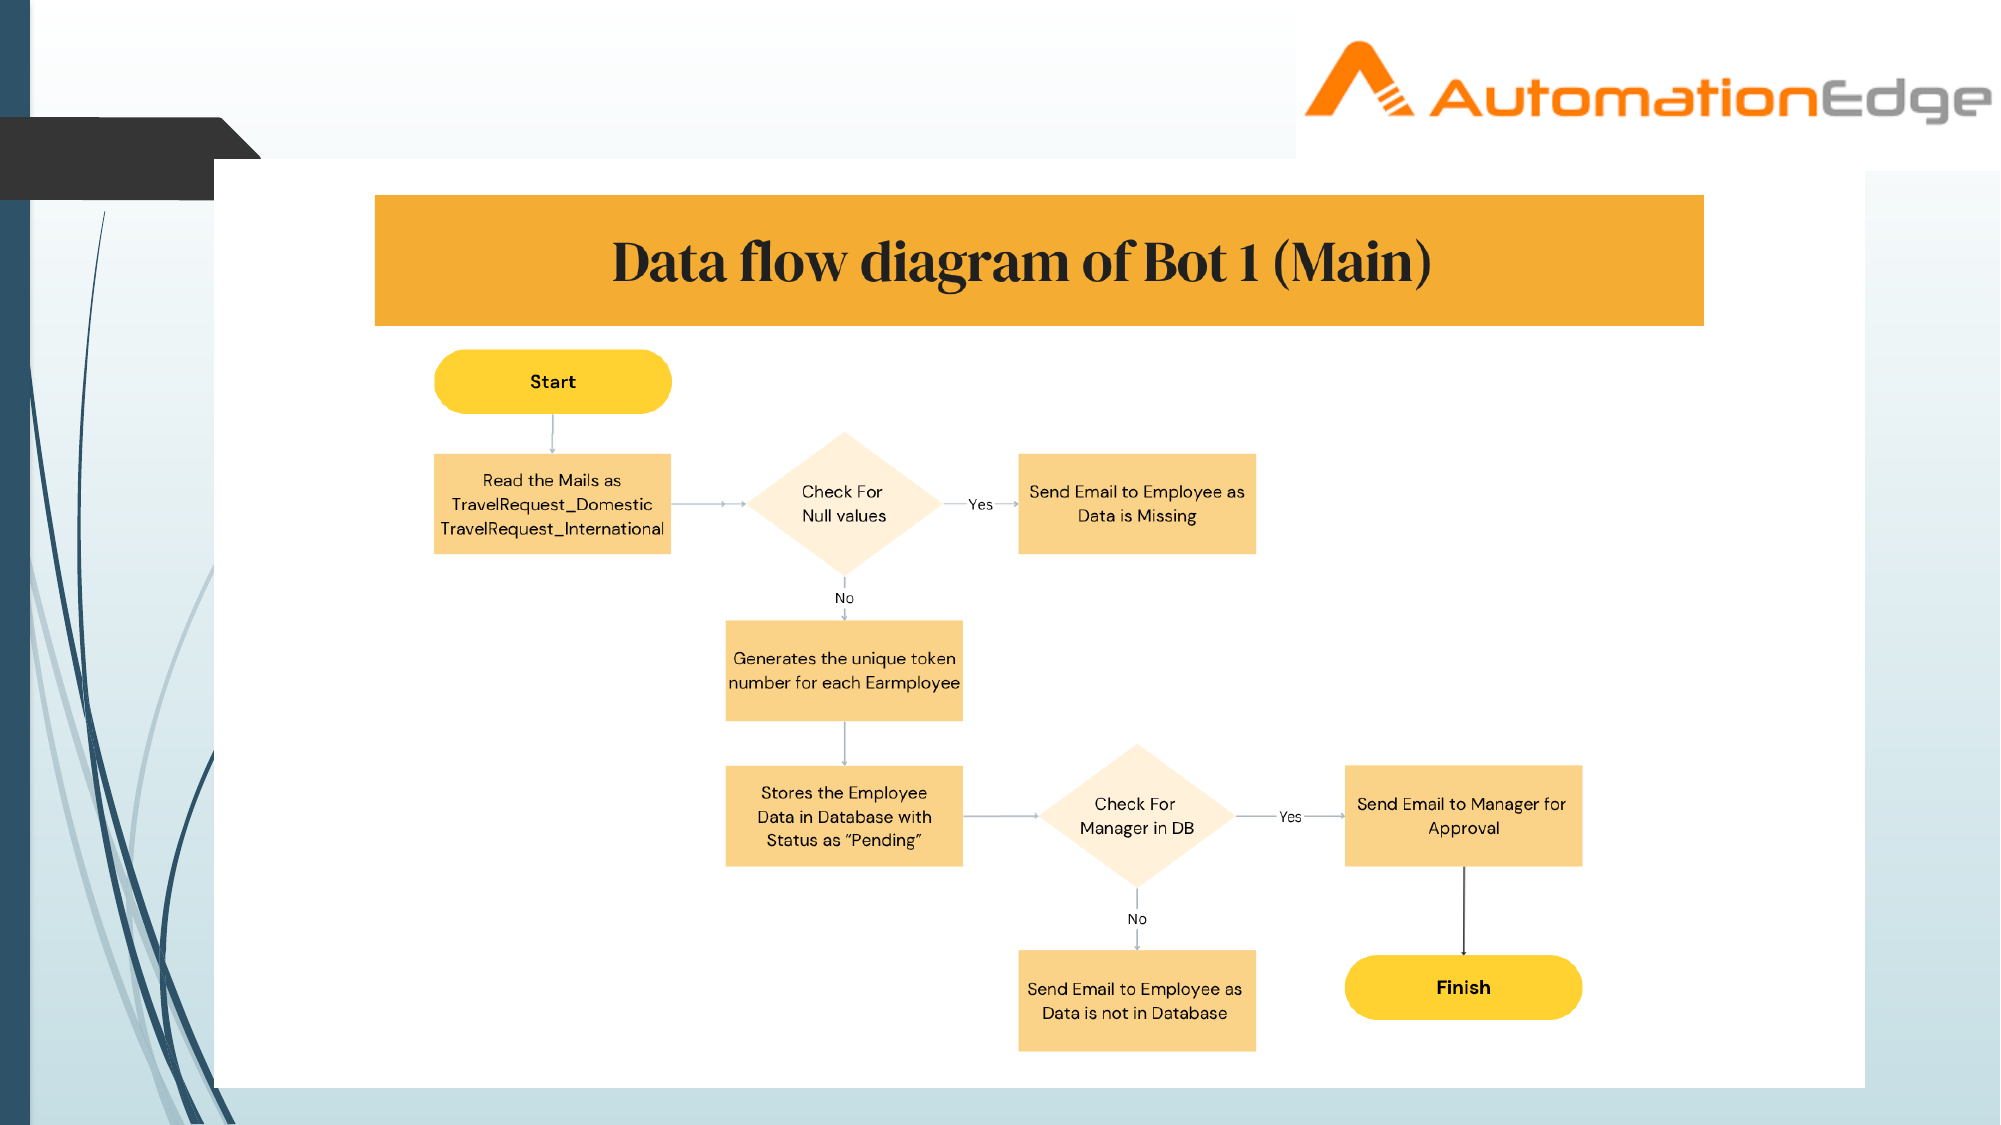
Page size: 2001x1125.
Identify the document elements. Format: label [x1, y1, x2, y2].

picture [213, 0, 2000, 1088]
